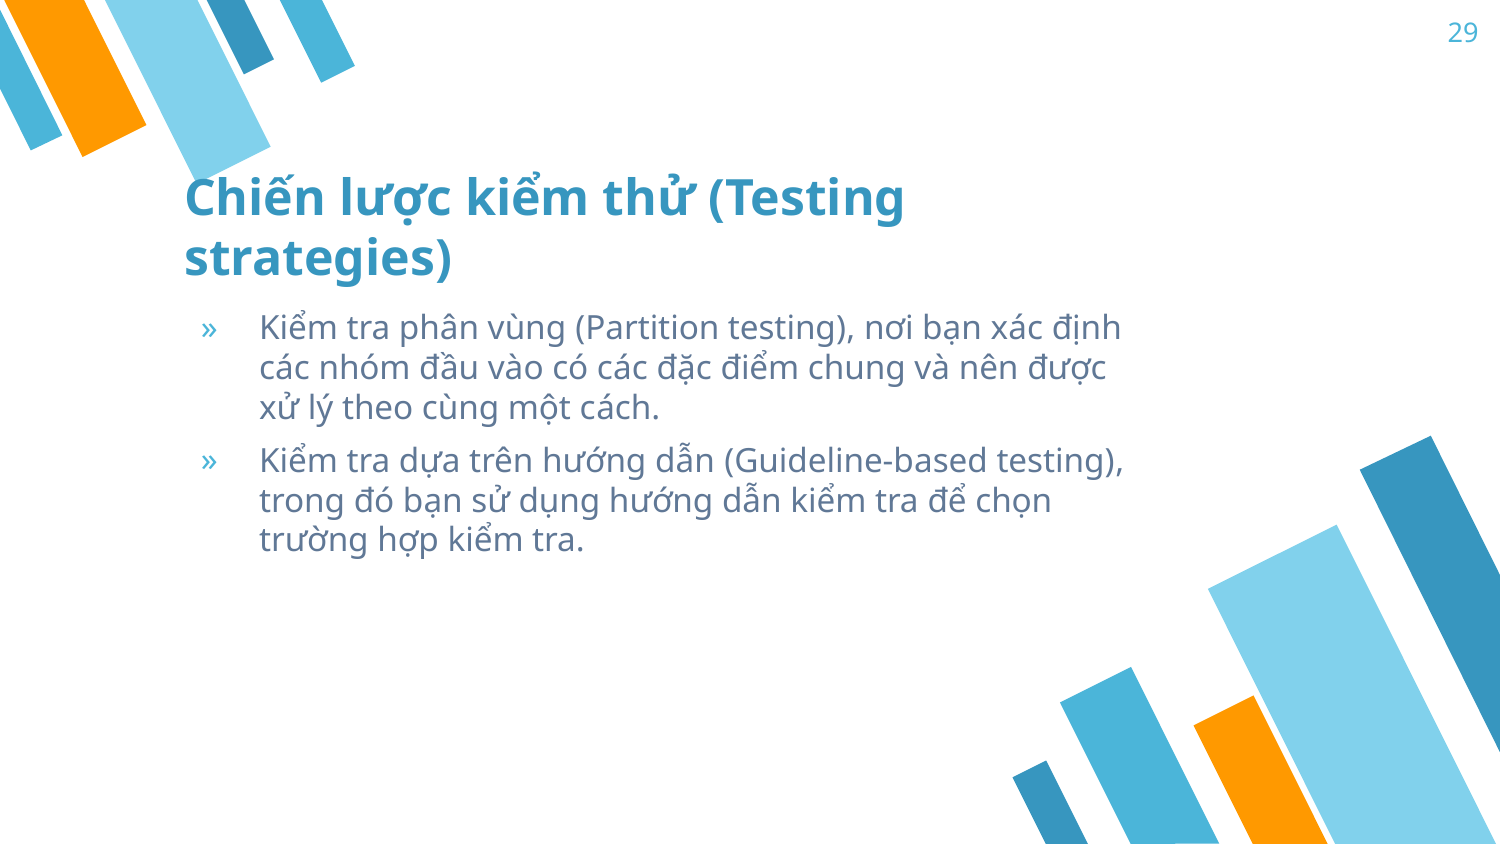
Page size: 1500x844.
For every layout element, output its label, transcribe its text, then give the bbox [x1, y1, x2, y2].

title Chiến lược kiểm thử (Testing strategies) [169, 188, 1142, 291]
list Kiểm tra phân vùng (Partition testing), nơi bạn xác định các nhóm đầu vào có các đặc điểm chung và nên được xử lý theo cùng một cách. Kiểm tra dựa trên hướng dẫn (Guideline-based testing), trong đó bạn sử dụng hướng dẫn kiểm tra để chọn trường hợp kiểm tra. [169, 291, 1142, 784]
slide_number 29 [1403, 0, 1494, 65]
